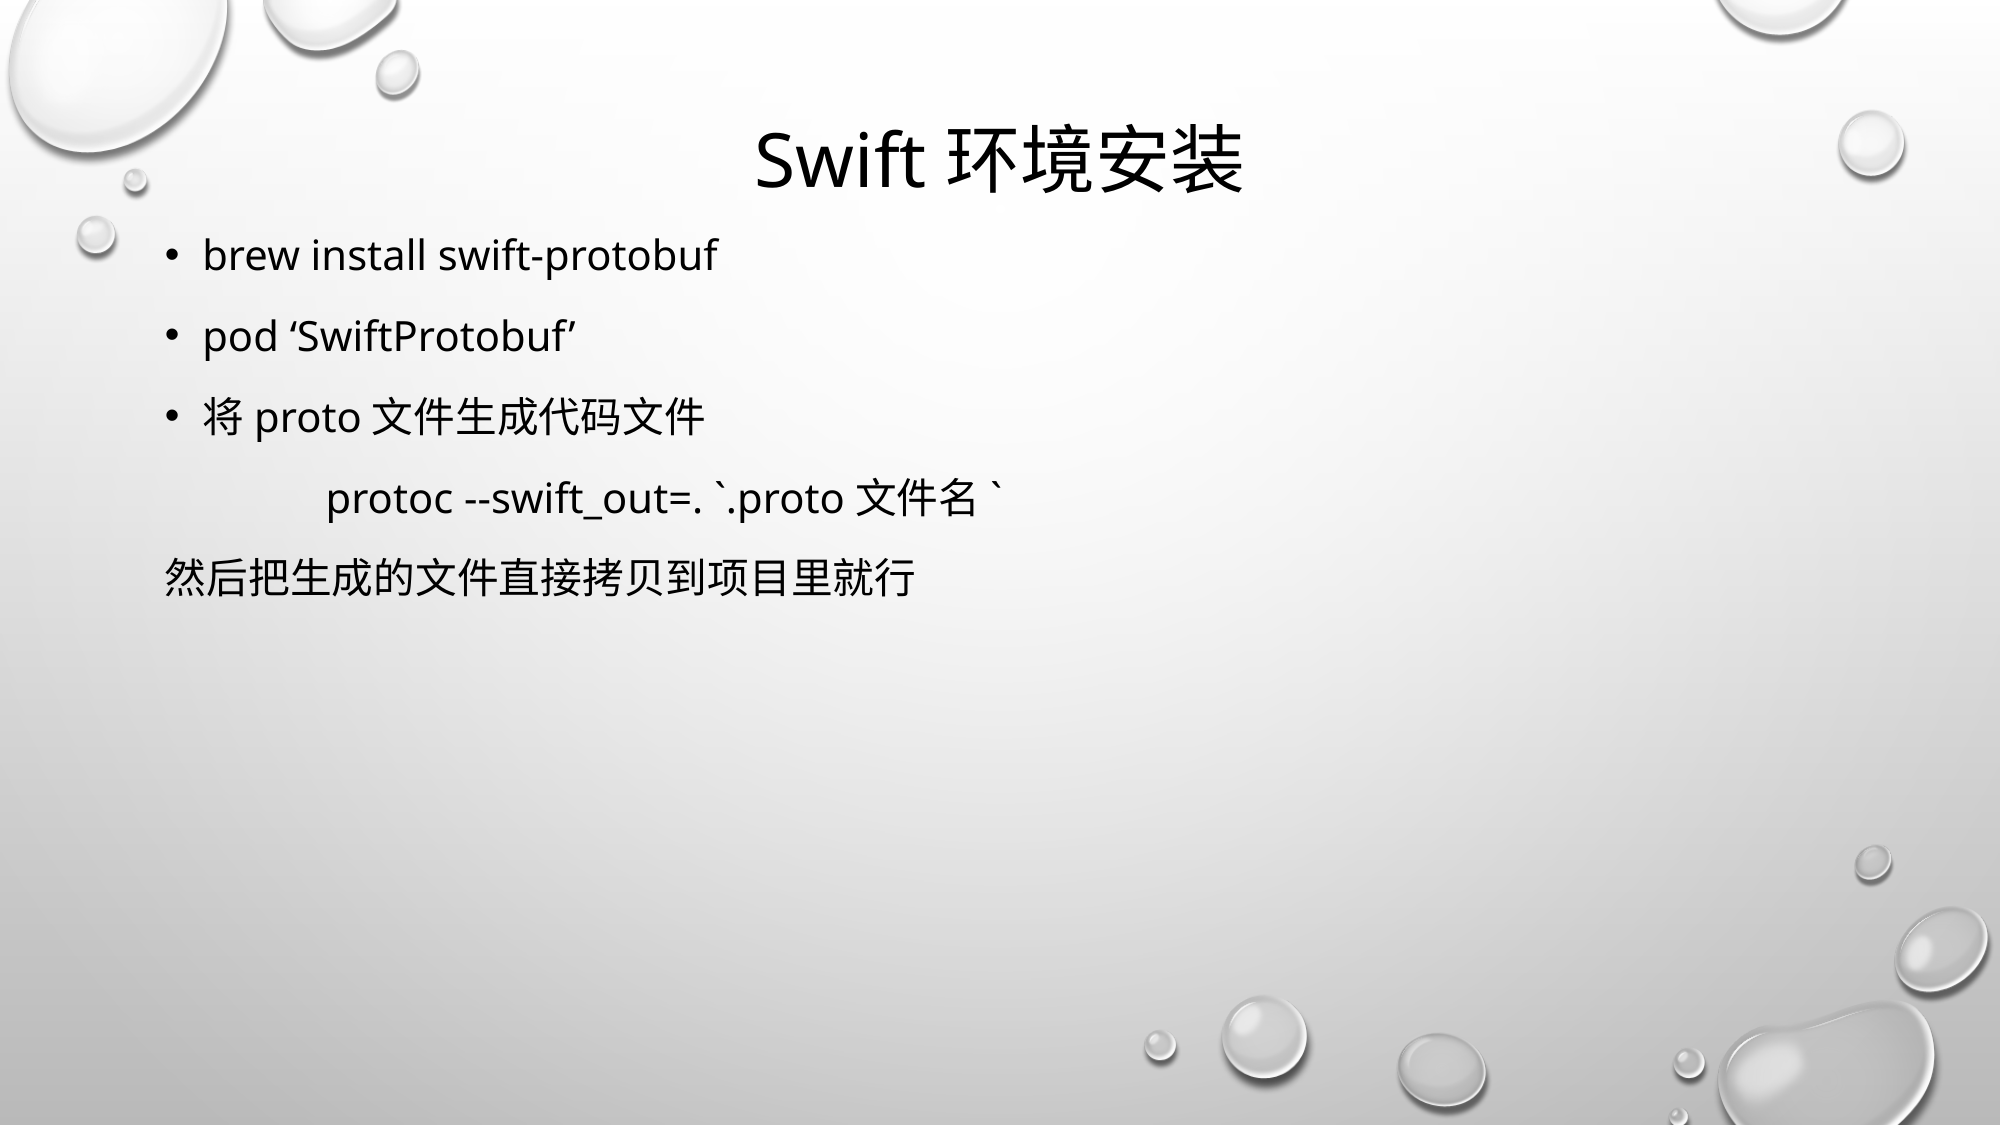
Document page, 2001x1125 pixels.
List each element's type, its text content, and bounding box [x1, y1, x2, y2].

list brew install swift-protobuf pod ‘SwiftProtobuf’ 将proto文件生成代码文件 protoc --swift_out=. `.proto文件名` 然后把生成的文件直接拷贝到项目里就行 [149, 211, 1850, 950]
picture [0, 0, 2000, 1125]
title Swift环境安装 [149, 101, 1851, 225]
